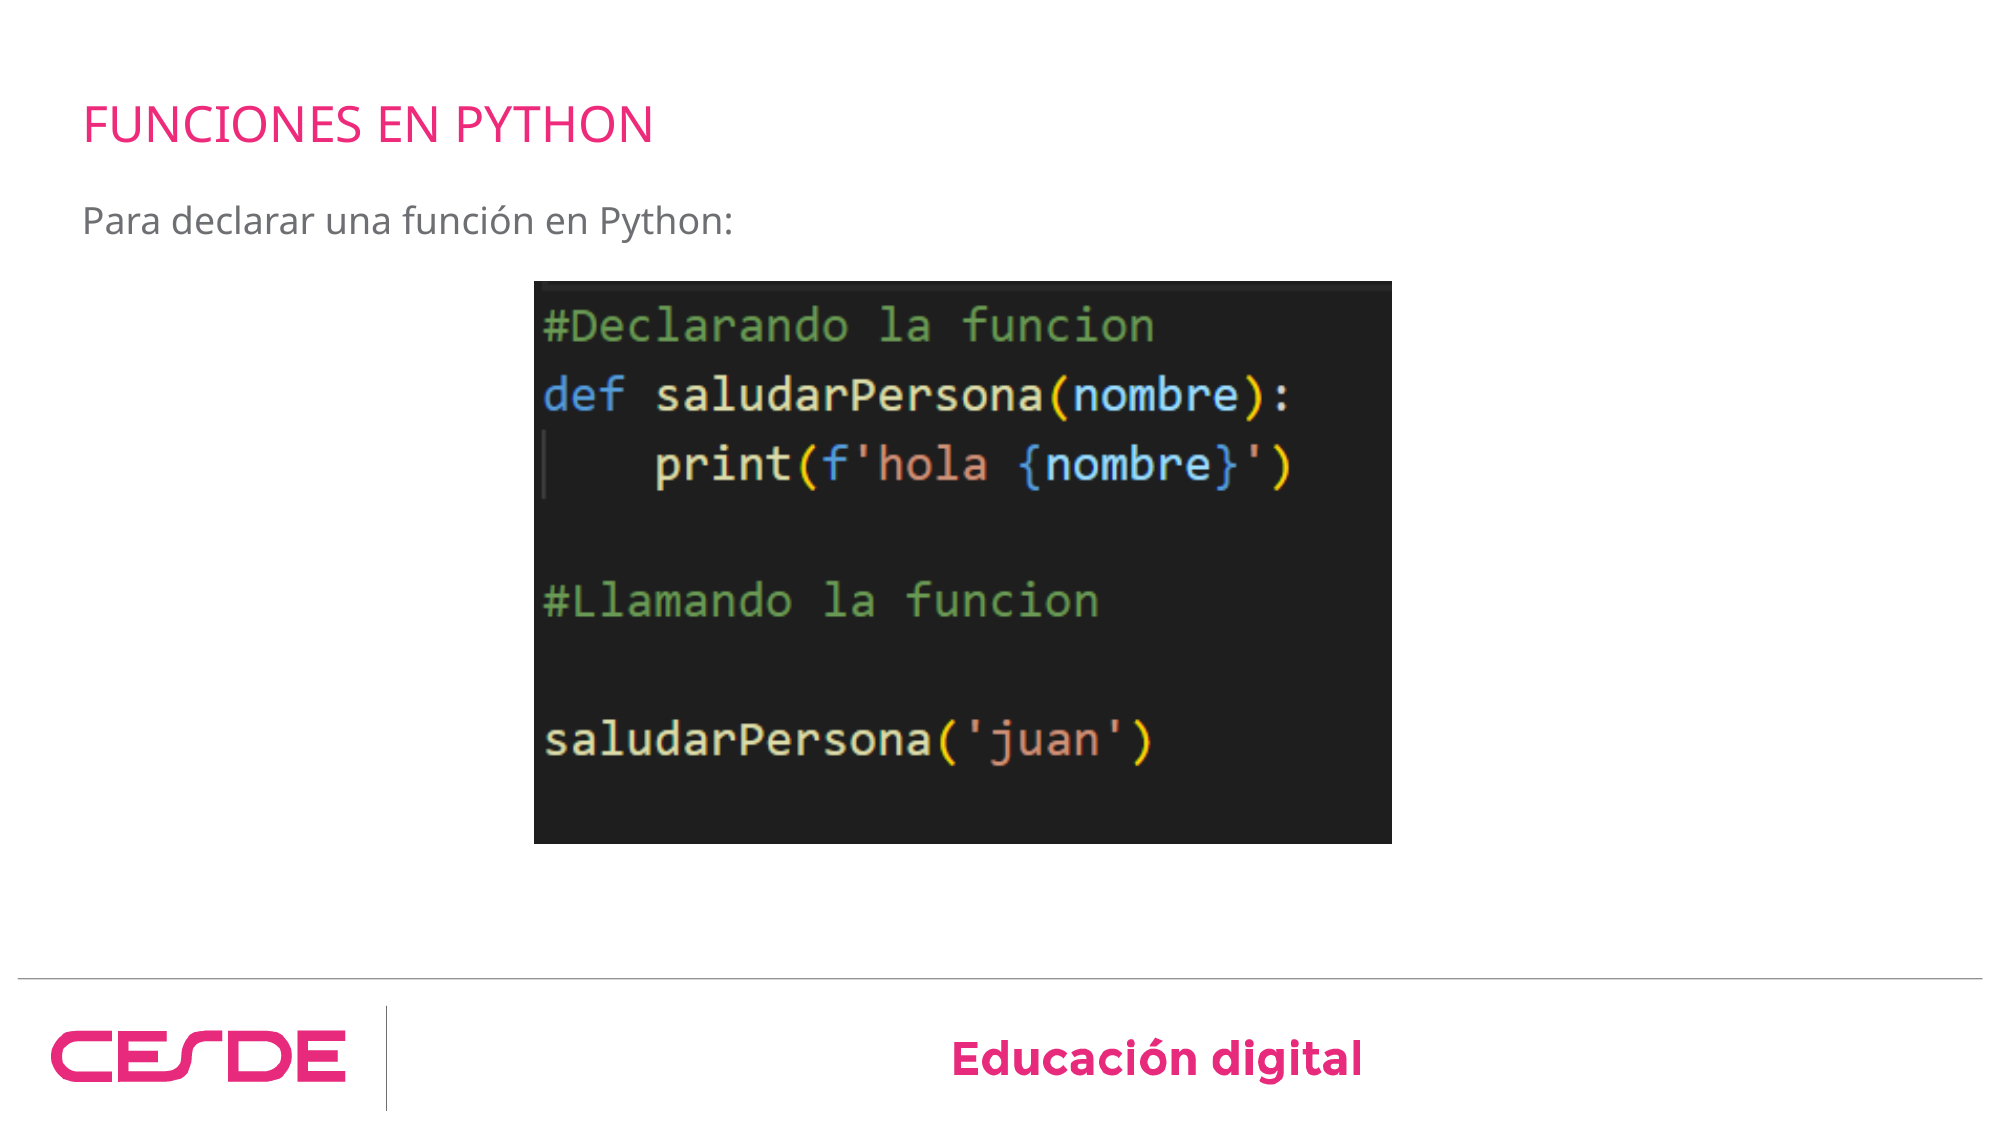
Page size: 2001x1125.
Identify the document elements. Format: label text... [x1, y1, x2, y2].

title FUNCIONES EN PYTHON [67, 91, 1793, 189]
text_box Para declarar una función en Python: [67, 189, 1812, 340]
picture [0, 0, 2000, 1125]
